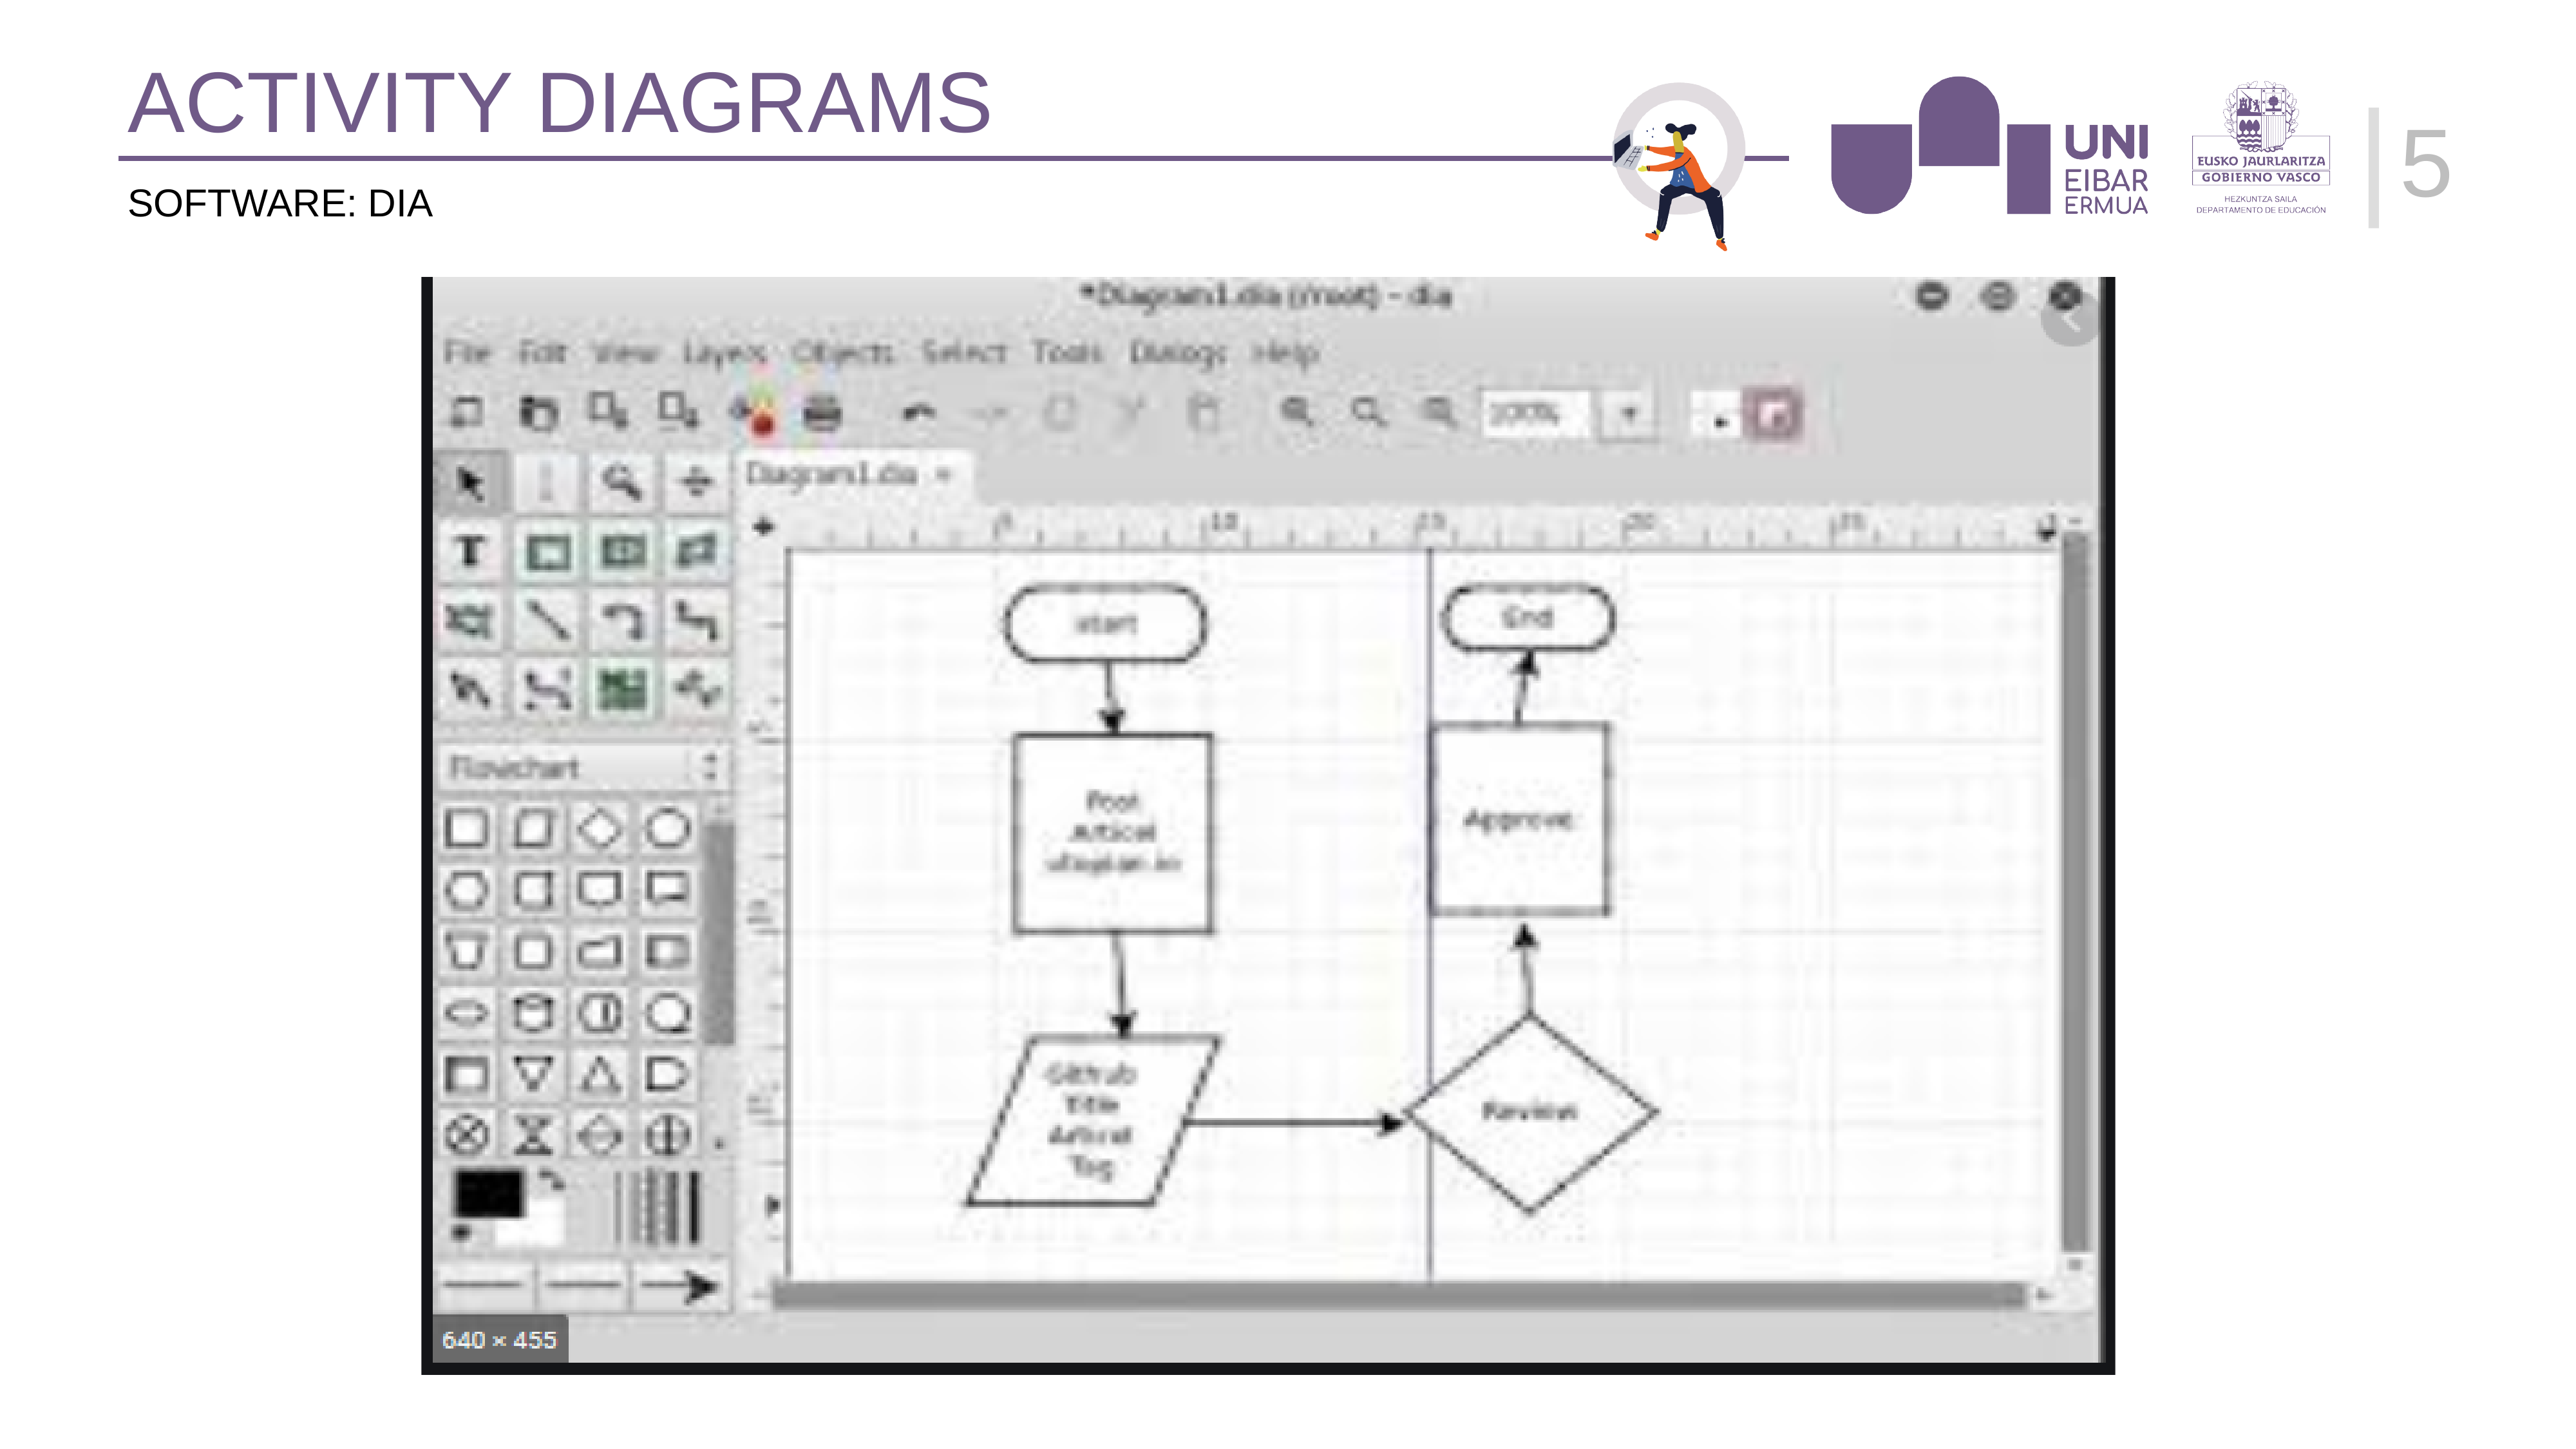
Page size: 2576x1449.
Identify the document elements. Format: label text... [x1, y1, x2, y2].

text_box SOFTWARE: DIA [118, 167, 1562, 242]
picture [1565, 55, 1772, 262]
picture [421, 276, 2116, 1375]
picture [2189, 75, 2334, 220]
picture [1792, 153, 2187, 229]
slide_number 5 [2389, 95, 2465, 222]
text_box ACTIVITY DIAGRAMS [118, 36, 2190, 153]
